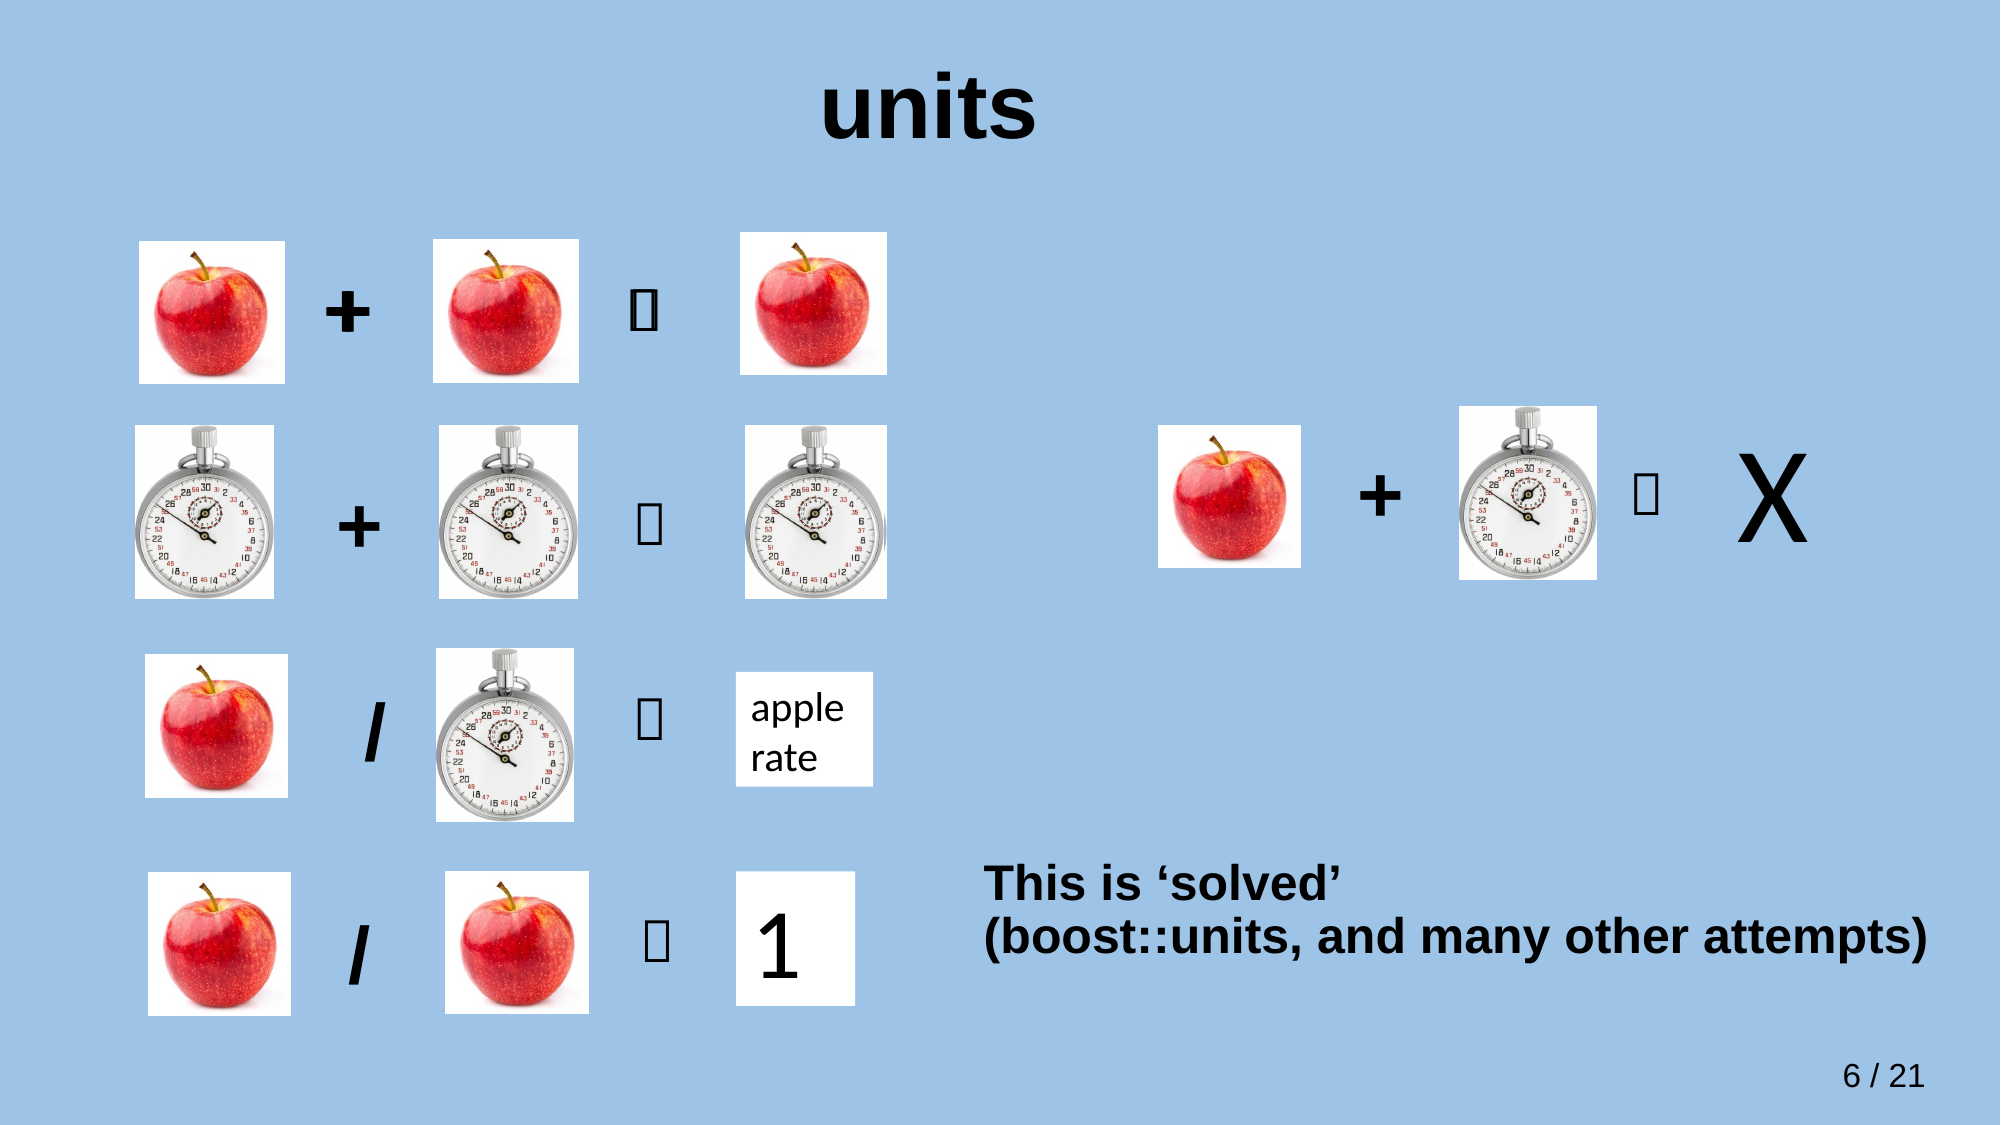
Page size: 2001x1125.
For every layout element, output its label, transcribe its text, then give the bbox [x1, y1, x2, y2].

picture [745, 425, 887, 599]
picture [1158, 425, 1301, 568]
picture [139, 241, 285, 384]
picture [145, 654, 288, 798]
text_box / [333, 907, 410, 1009]
text_box  [610, 261, 740, 364]
picture [433, 239, 579, 383]
text_box X [1722, 397, 1883, 578]
picture [135, 425, 274, 599]
text_box + [1342, 445, 1418, 547]
picture [148, 872, 291, 1016]
picture [445, 871, 589, 1014]
text_box apple rate [735, 671, 874, 787]
text_box 1 [736, 871, 856, 1006]
picture [436, 648, 574, 822]
text_box + [308, 261, 385, 364]
text_box / [349, 683, 426, 786]
picture [1459, 406, 1597, 580]
picture [439, 425, 578, 599]
text_box  [1613, 445, 1722, 547]
text_box This is ‘solved’ (boost::units, and many other attempts) [968, 824, 1950, 998]
text_box  [624, 893, 736, 995]
text_box  [617, 670, 785, 772]
title units [804, 0, 1496, 218]
picture [740, 232, 887, 375]
text_box  [617, 475, 745, 578]
text_box + [321, 477, 398, 579]
